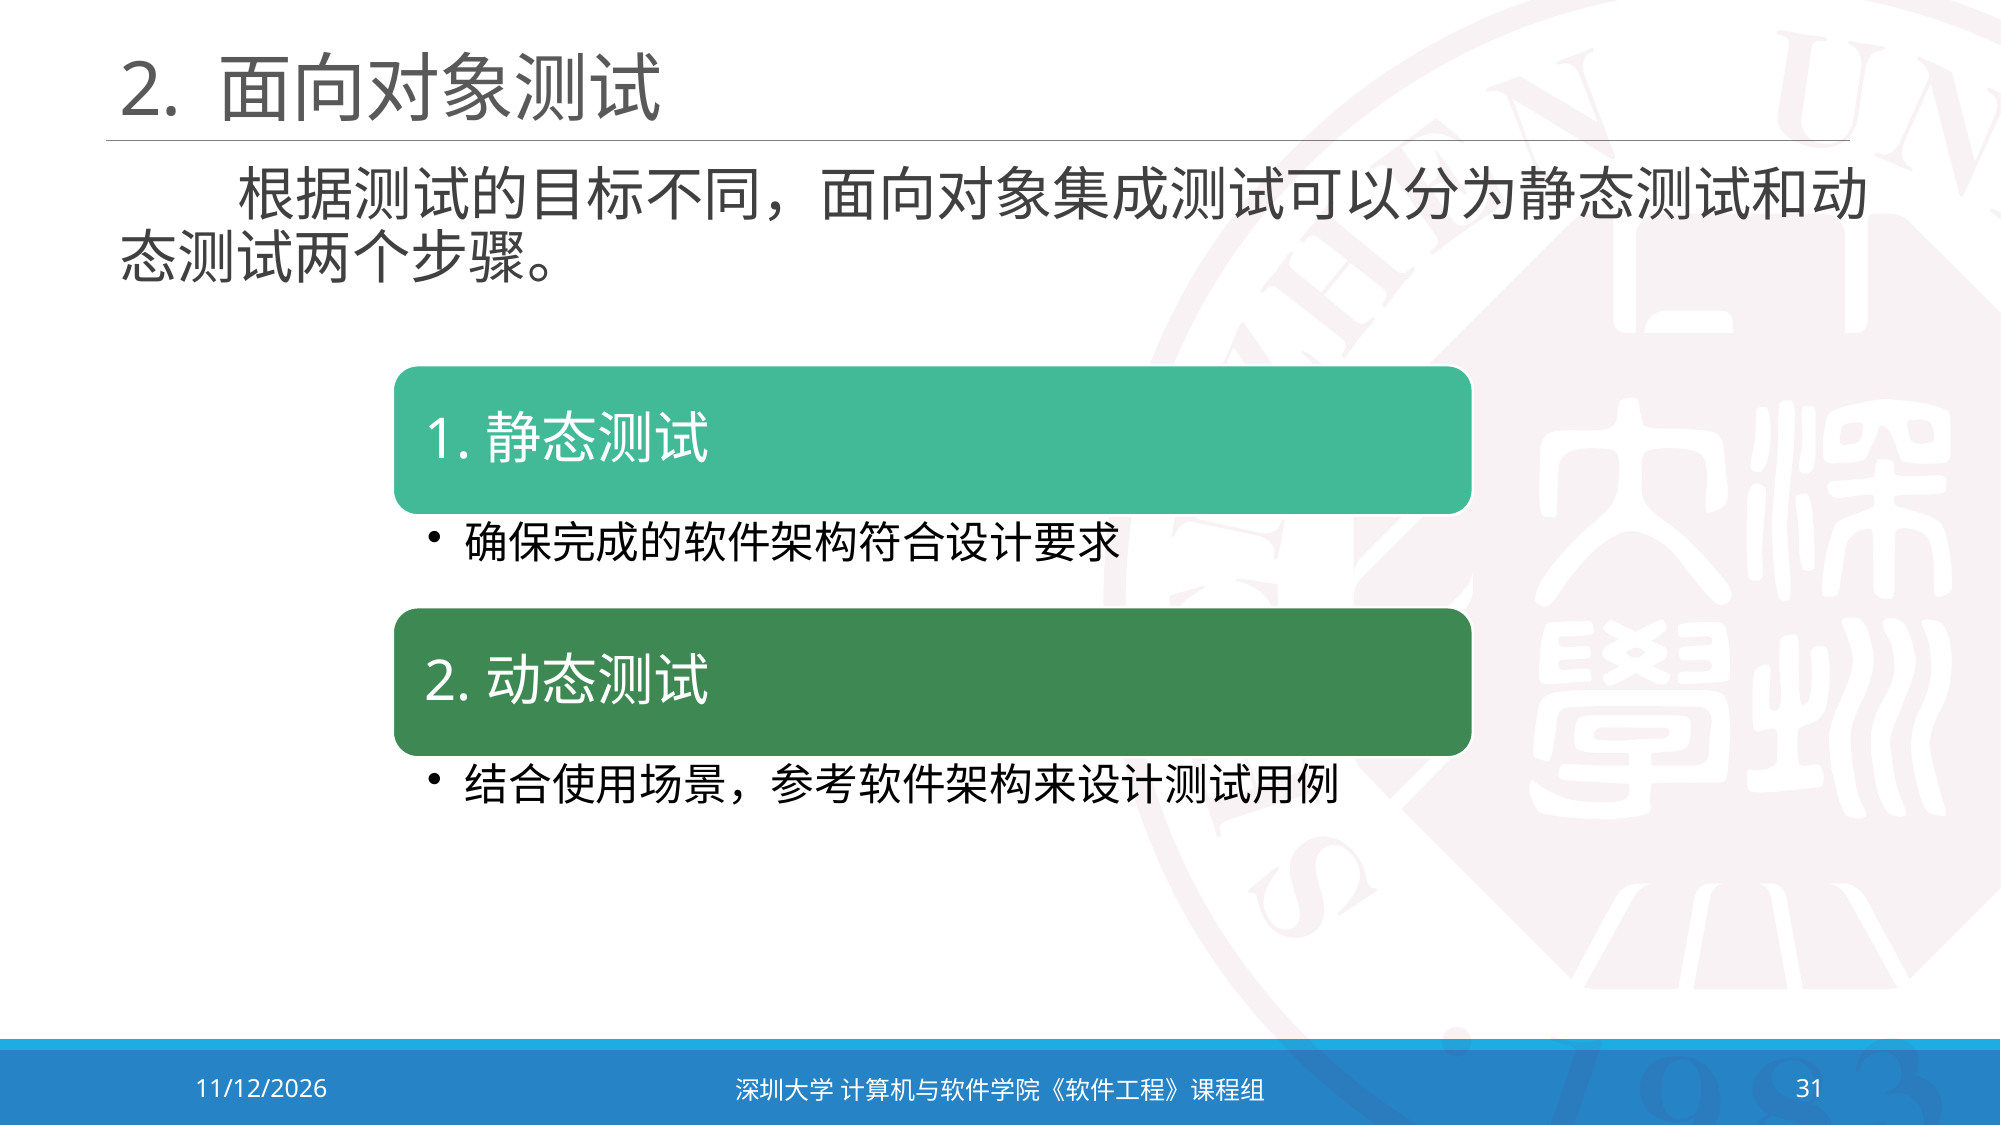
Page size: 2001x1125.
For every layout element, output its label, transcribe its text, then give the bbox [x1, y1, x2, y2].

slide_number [180, 1059, 586, 1120]
slide_number 31 [1624, 1059, 1840, 1120]
list 根据测试的目标不同，面向对象集成测试可以分为静态测试和动态测试两个步骤。 [104, 158, 1878, 1008]
footer 深圳大学 计算机与软件学院《软件工程》课程组 [604, 1059, 1396, 1120]
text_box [392, 361, 1474, 853]
title 2. 面向对象测试 [104, 0, 1856, 139]
